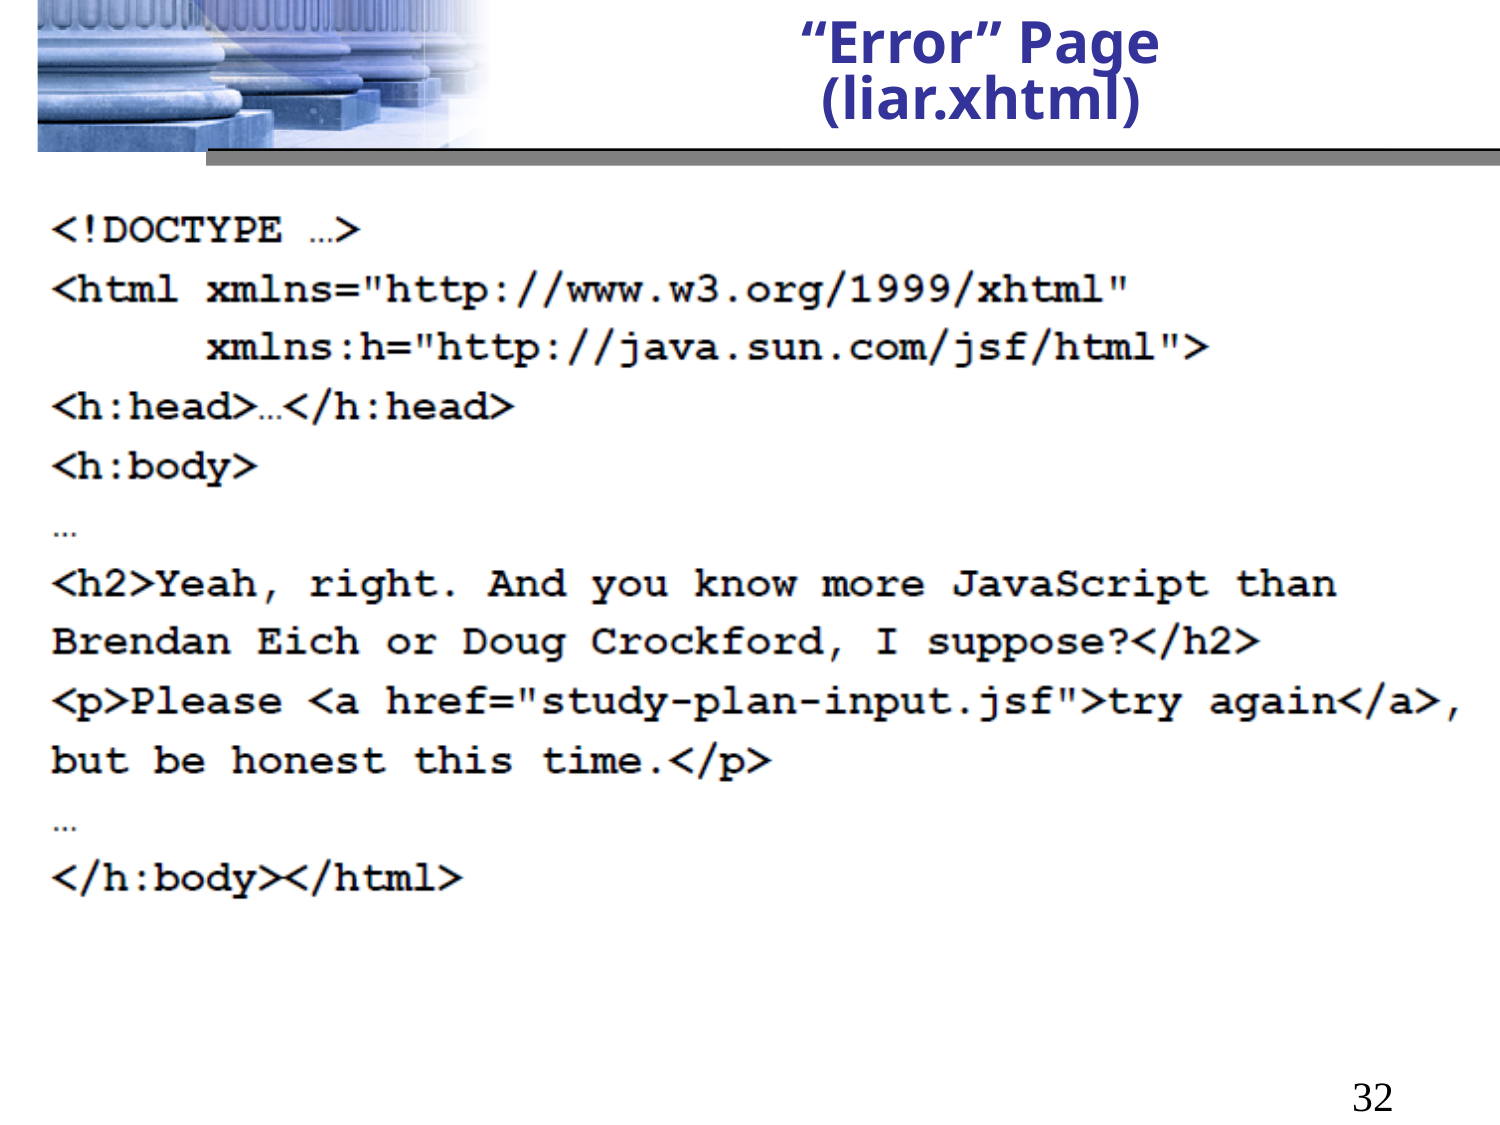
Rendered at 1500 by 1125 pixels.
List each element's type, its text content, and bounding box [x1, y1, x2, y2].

picture [37, 0, 462, 152]
title “Error” Page (liar.xhtml) [462, 0, 1500, 151]
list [37, 199, 1470, 926]
